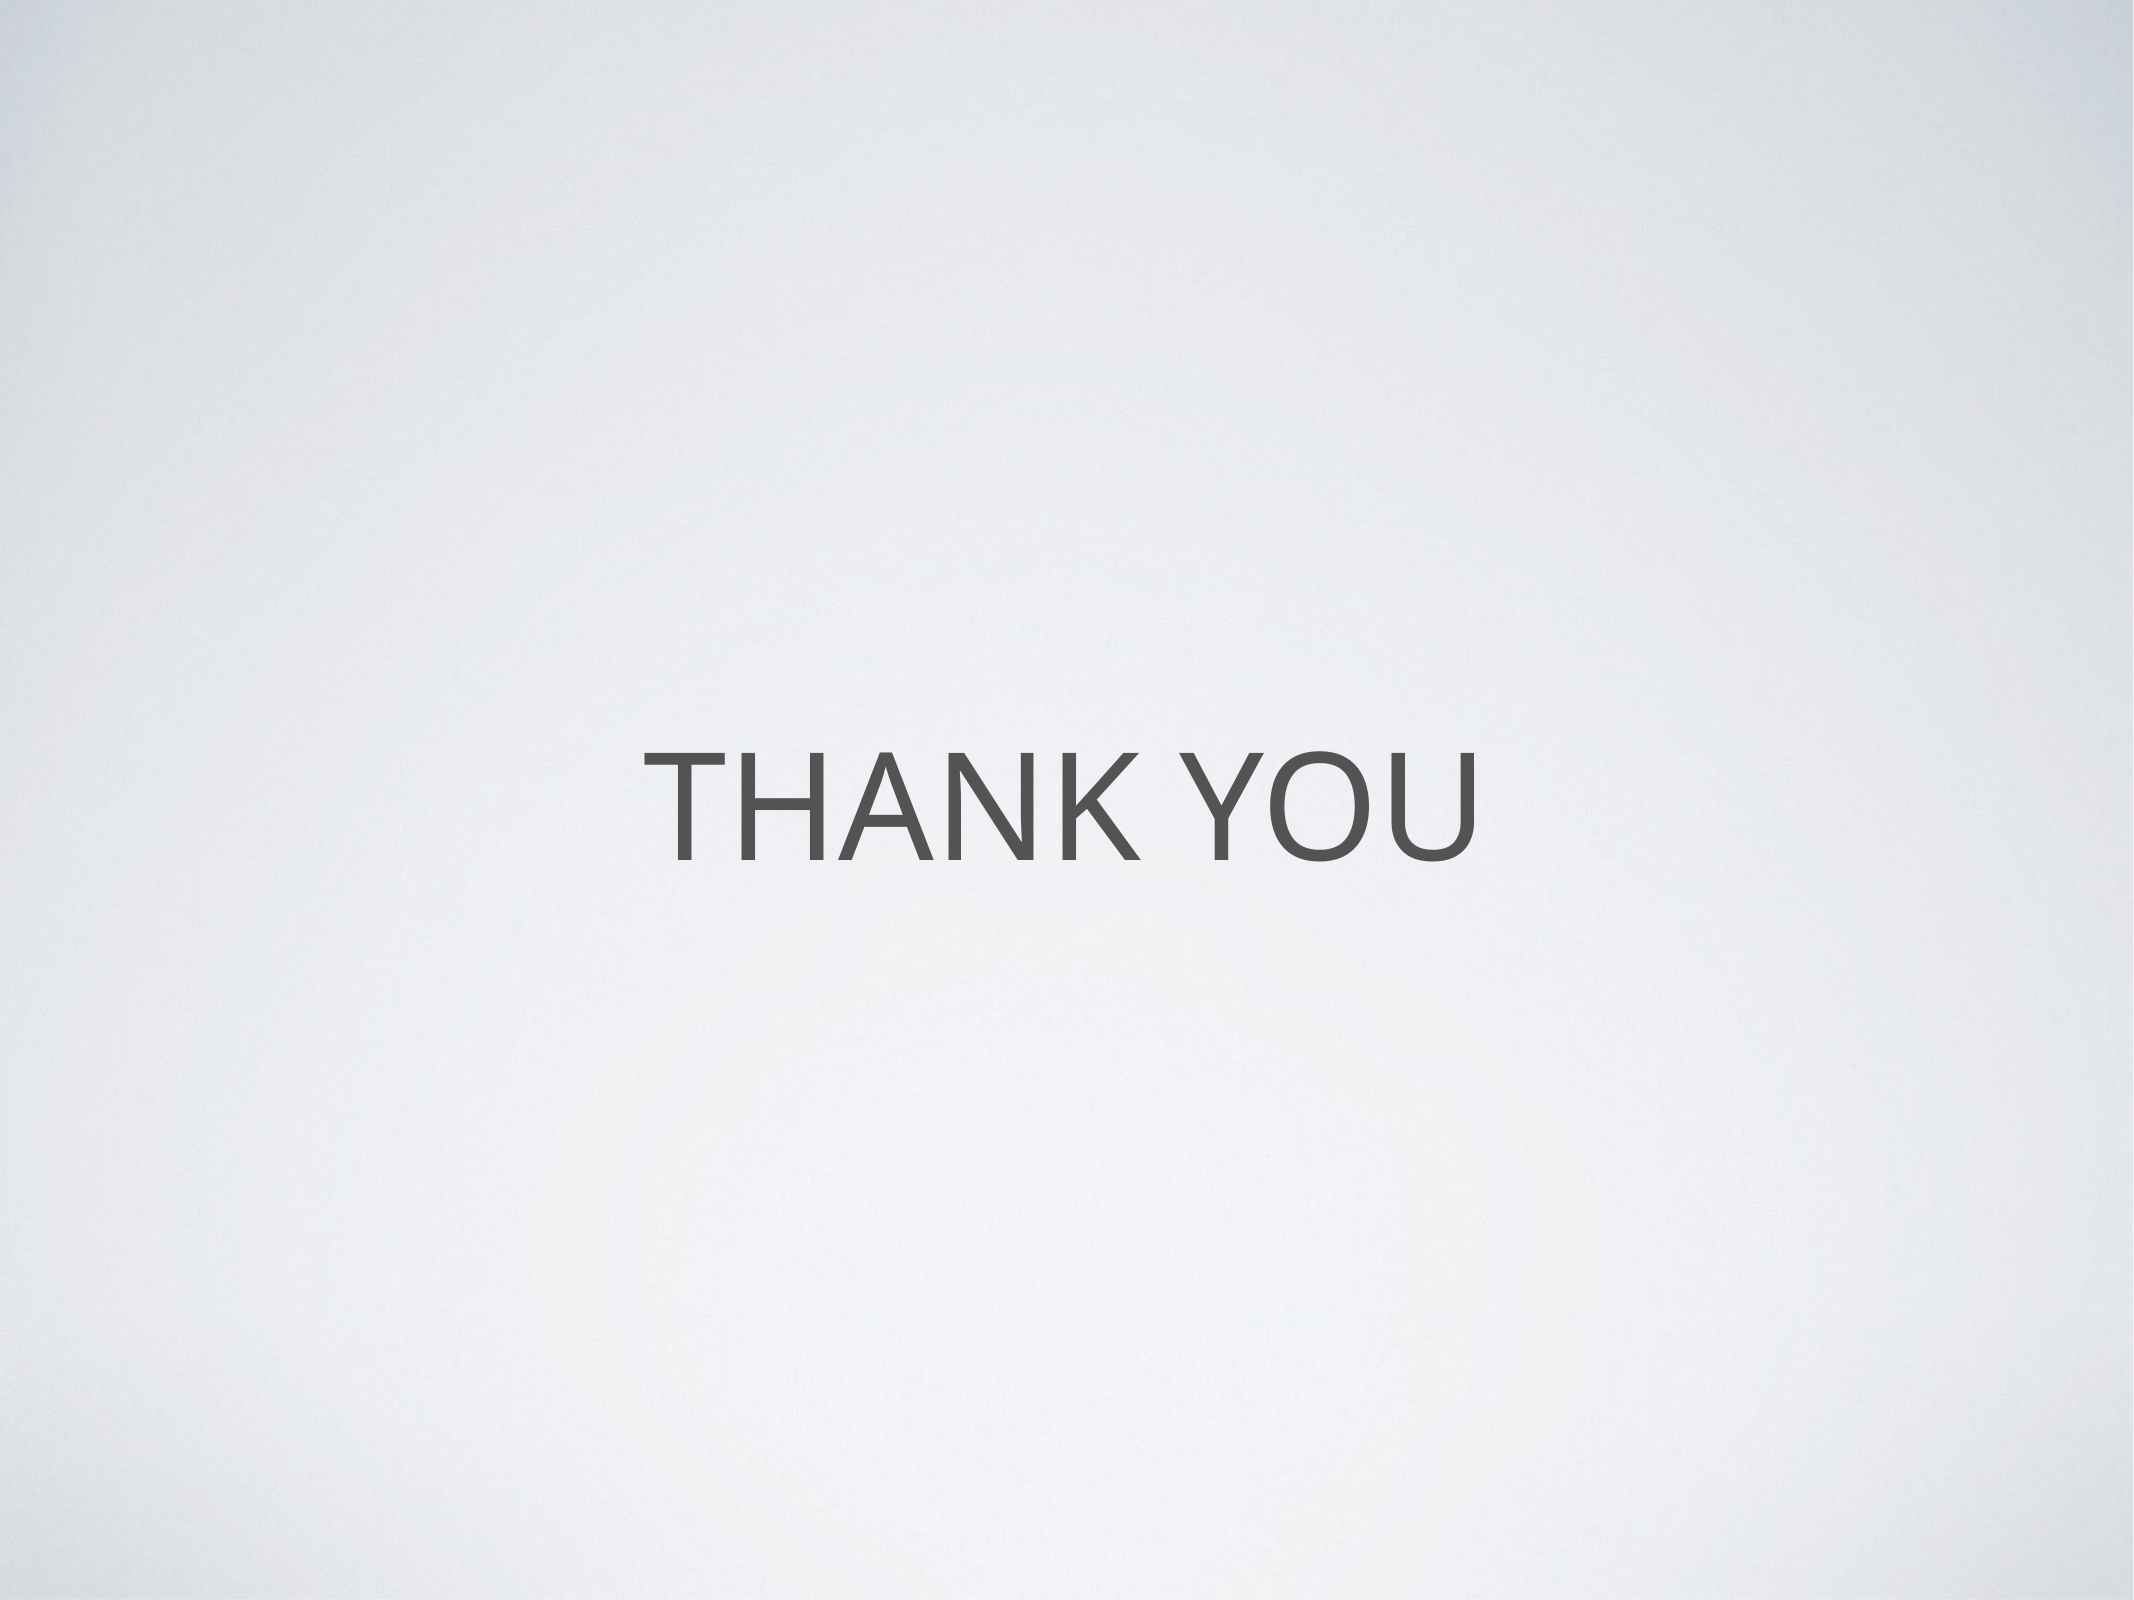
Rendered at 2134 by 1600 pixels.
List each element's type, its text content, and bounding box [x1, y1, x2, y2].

picture [0, 0, 2134, 1600]
title Thank you [57, 599, 2076, 1001]
